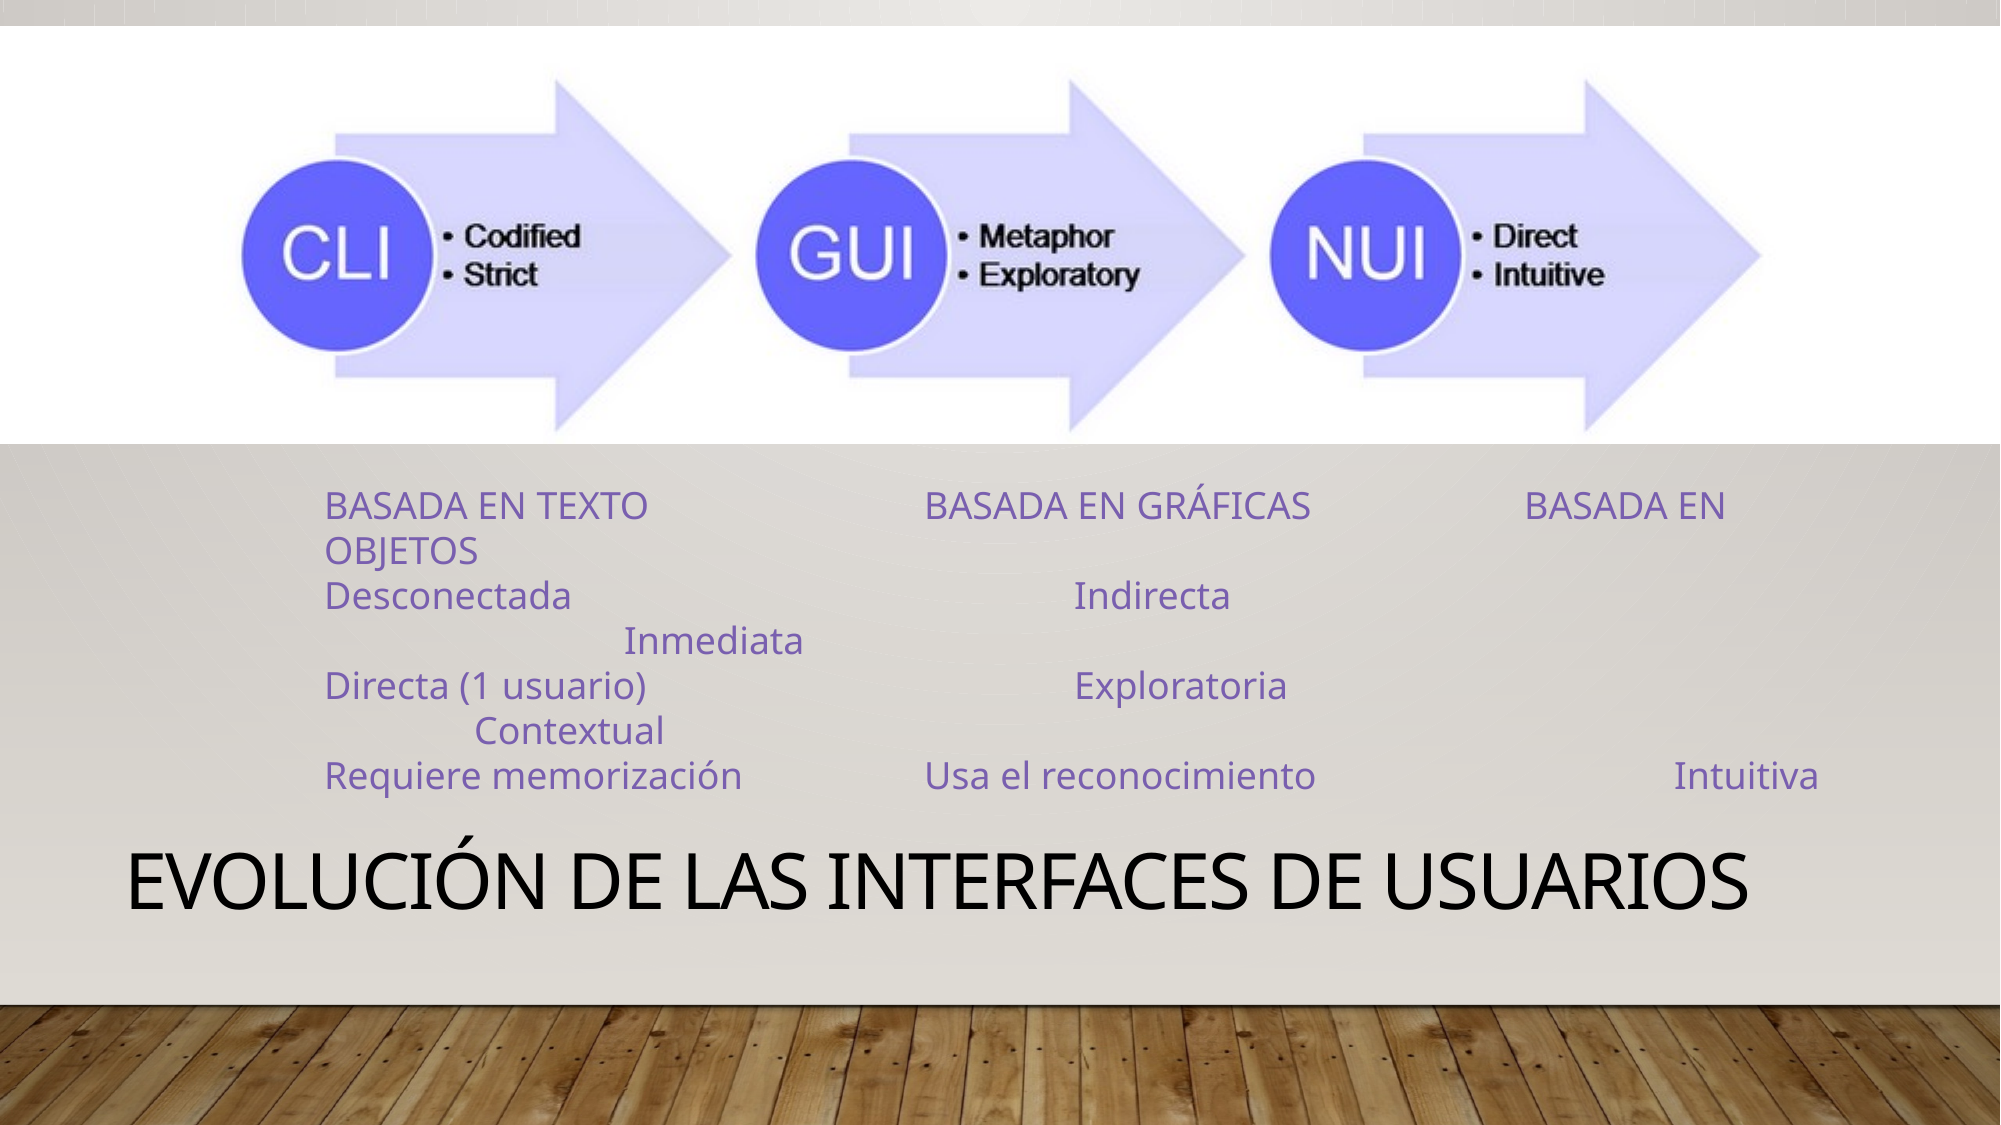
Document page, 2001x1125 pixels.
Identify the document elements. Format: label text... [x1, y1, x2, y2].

picture [0, 1005, 2000, 1125]
title Evolución de las Interfaces de Usuarios [0, 813, 1877, 961]
picture [0, 26, 2000, 444]
text_box BASADA EN TEXTO BASADA EN GRÁFICAS BASADA EN OBJETOS Desconectada Indirecta Inmediata Directa (1 usuario) Exploratoria Contextual Requiere memorización Usa el reconocimiento Intuitiva [309, 474, 1894, 850]
